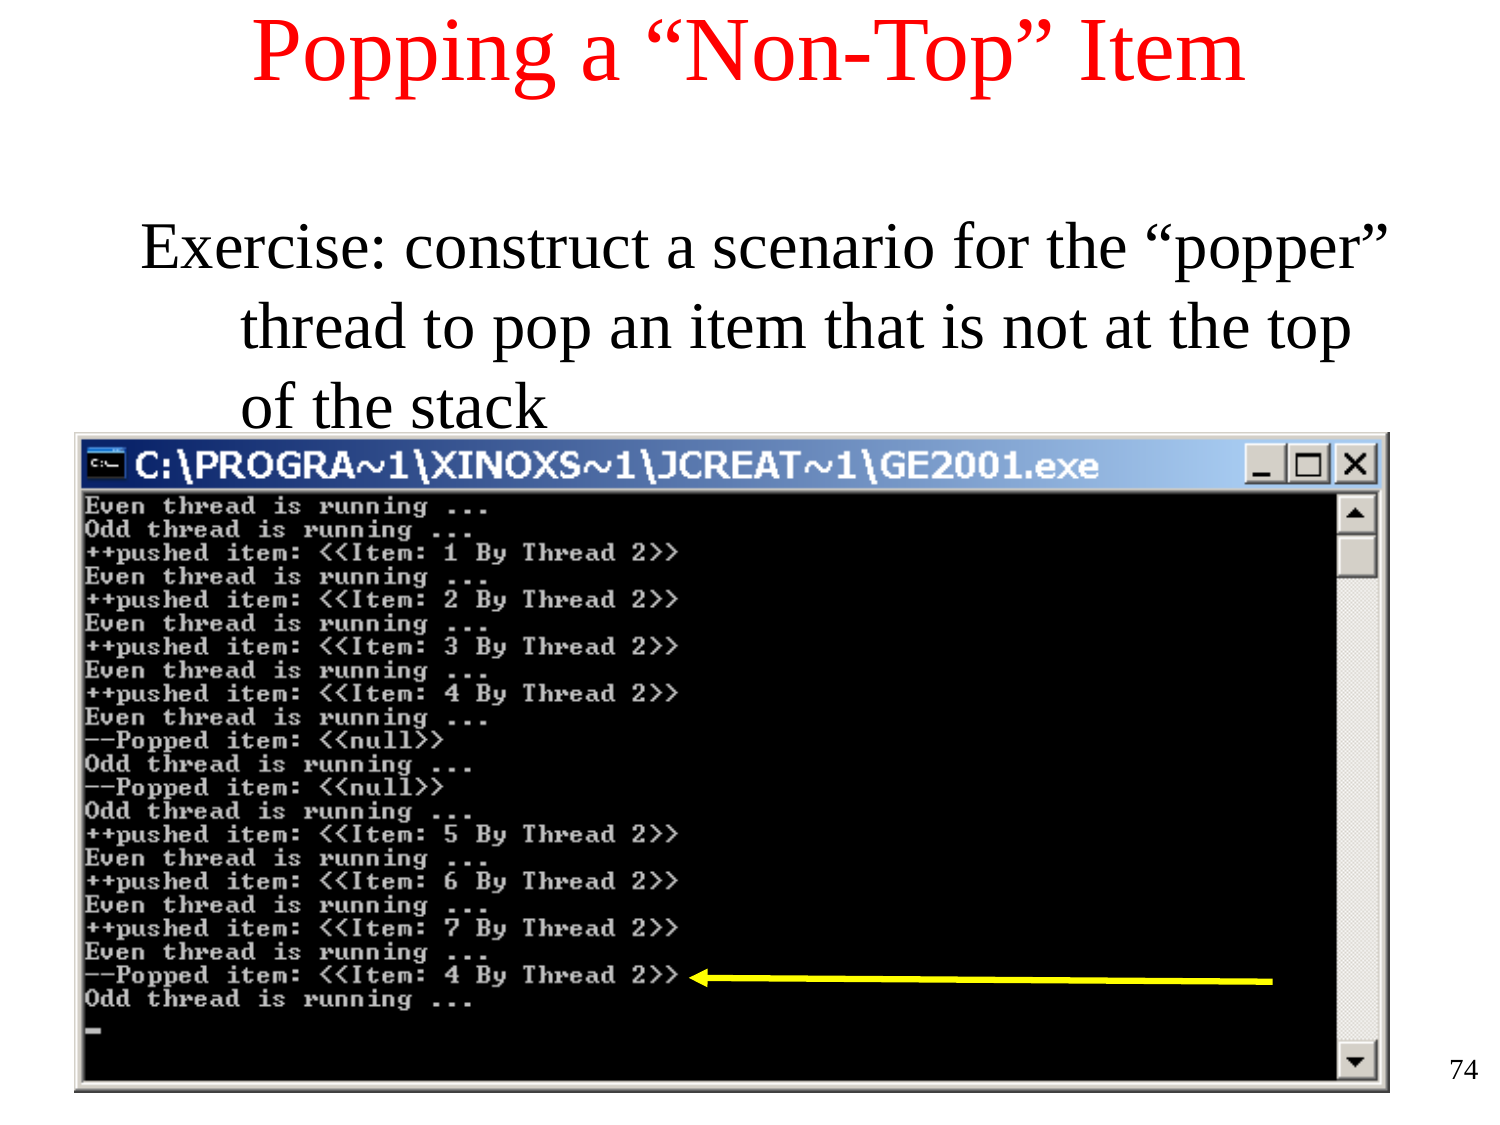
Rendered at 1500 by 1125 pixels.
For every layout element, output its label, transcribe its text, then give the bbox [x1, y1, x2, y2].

title Popping a “Non-Top” Item [75, 0, 1425, 175]
list Exercise: construct a scenario for the “popper” thread to pop an item that is not at the top of the stack [125, 194, 1425, 453]
picture [74, 432, 1390, 1093]
slide_number 74 [1401, 1042, 1494, 1103]
